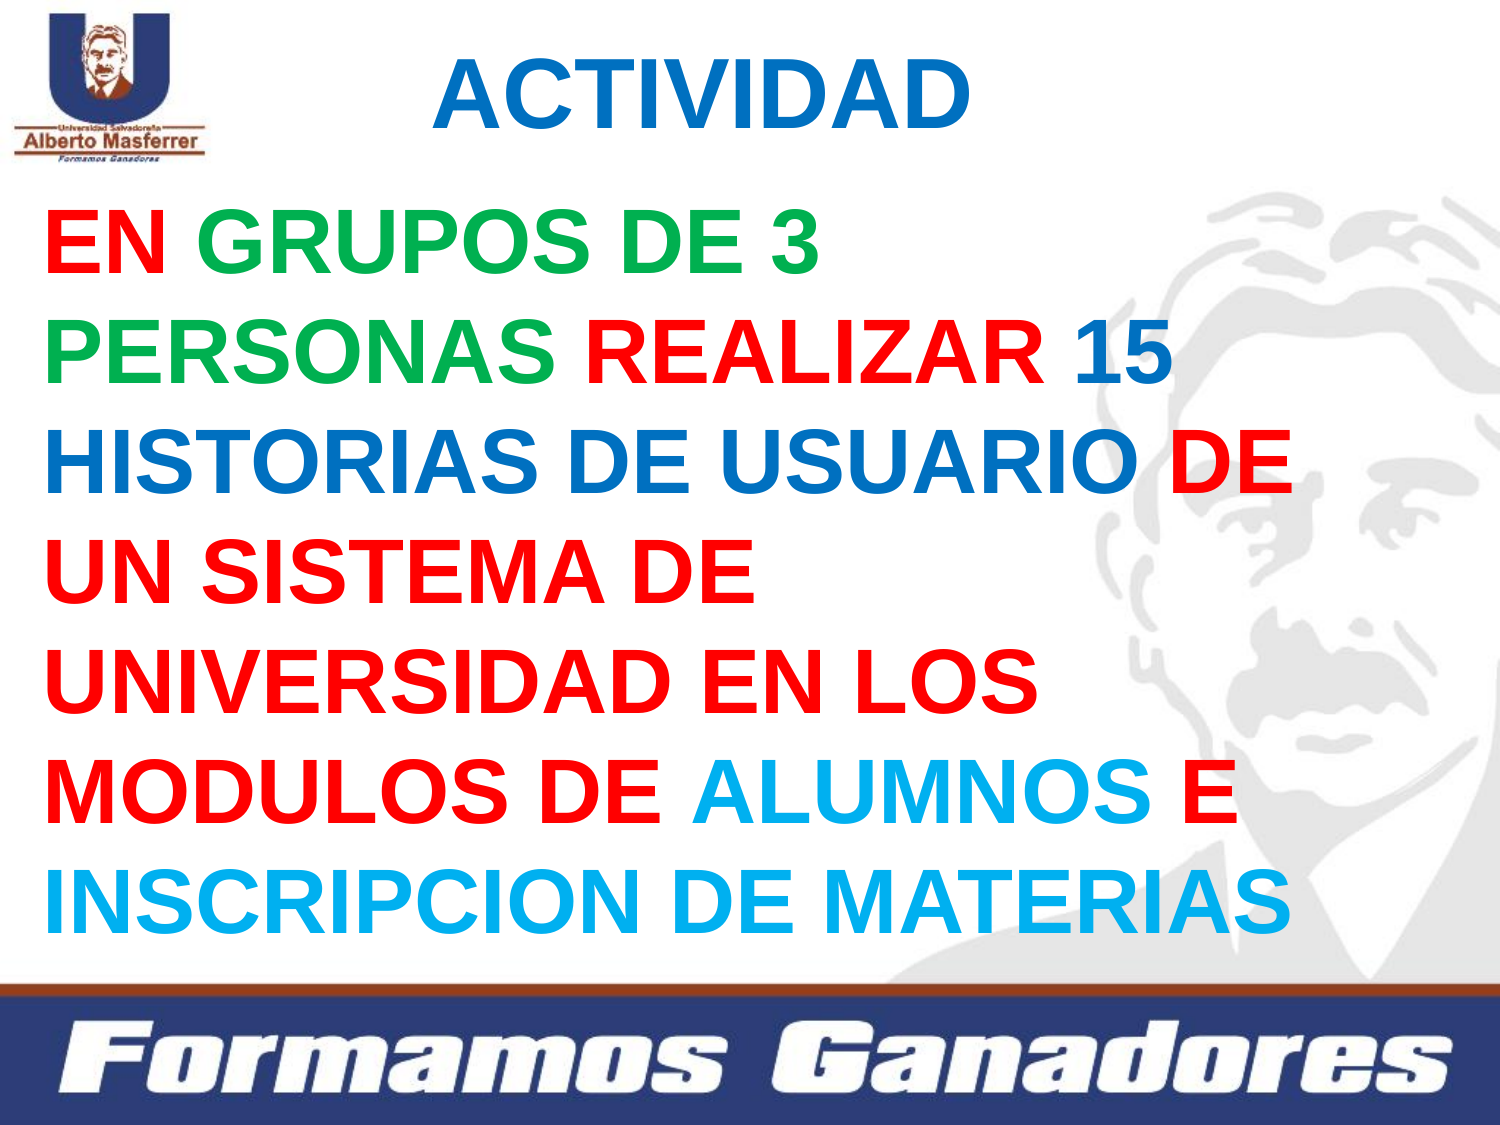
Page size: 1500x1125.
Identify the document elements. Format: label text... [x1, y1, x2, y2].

text_box ACTIVIDAD [203, 20, 1202, 156]
text_box EN GRUPOS DE 3 PERSONAS REALIZAR 15 HISTORIAS DE USUARIO DE UN SISTEMA DE UNIVERSIDAD EN LOS MODULOS DE ALUMNOS E INSCRIPCION DE MATERIAS [27, 174, 1356, 960]
picture [0, 0, 1500, 1125]
